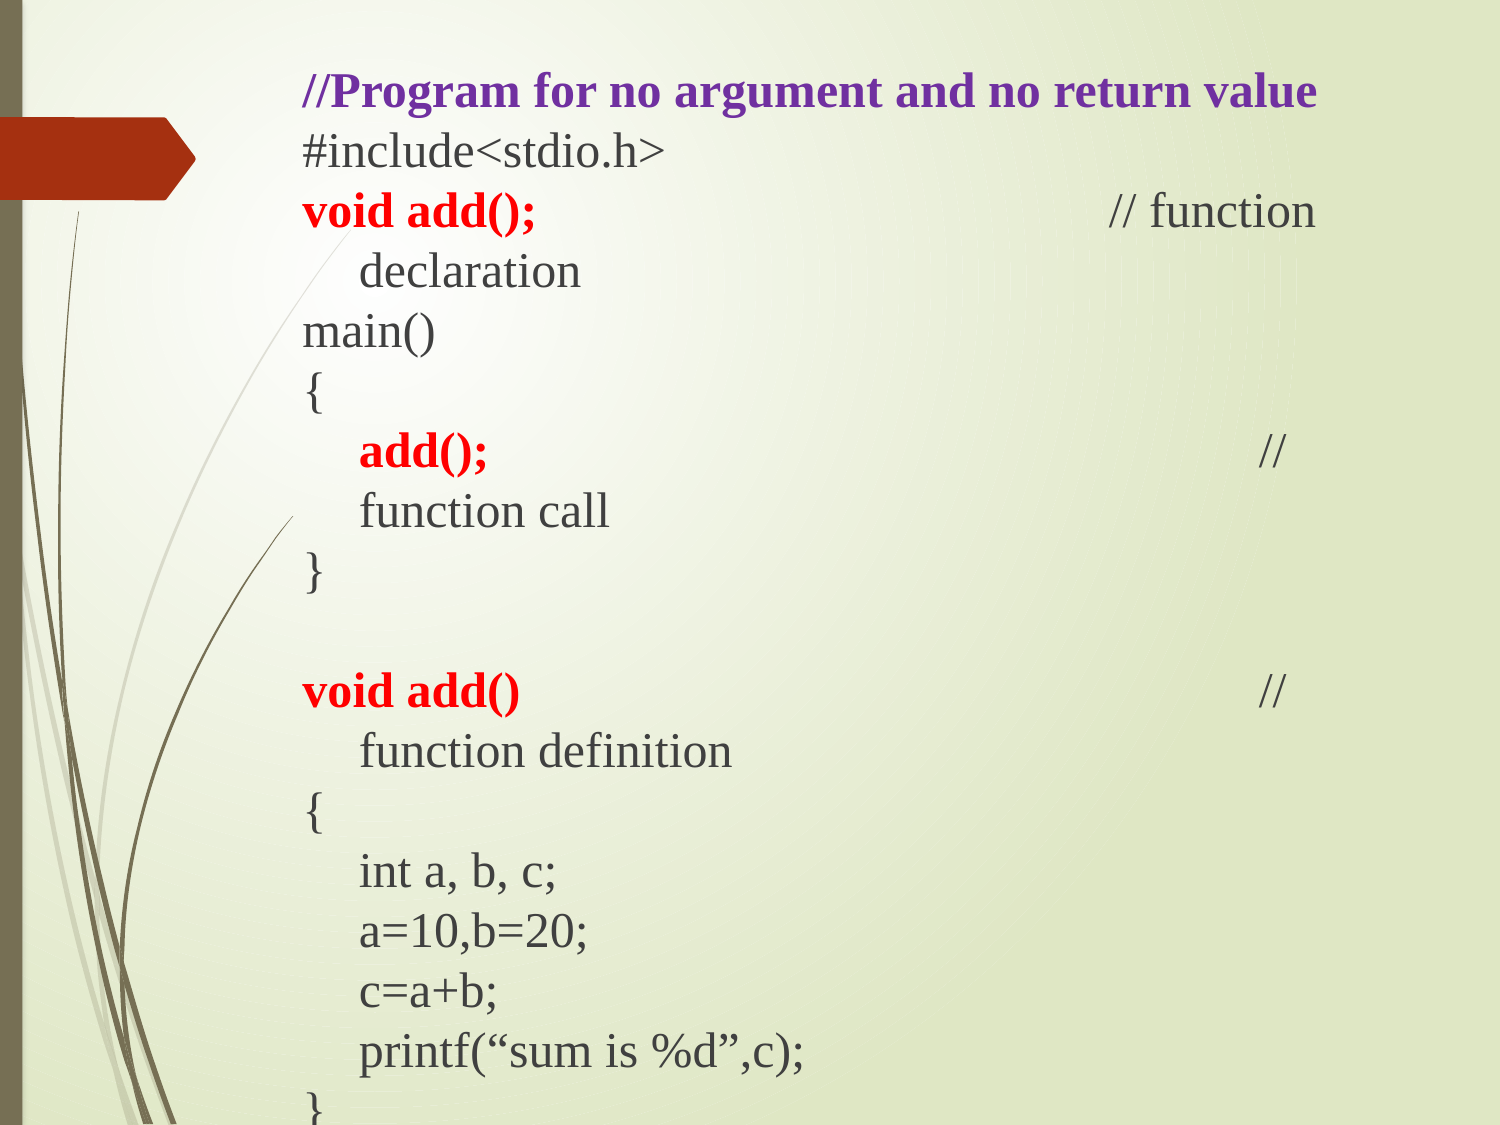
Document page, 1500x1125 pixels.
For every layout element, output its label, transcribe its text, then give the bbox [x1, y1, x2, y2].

list //Program for no argument and no return value #include<stdio.h> void add(); // function declaration main() { add(); // function call } void add() // function definition { int a, b, c; a=10,b=20; c=a+b; printf(“sum is %d”,c); } Output:- sum is 30 [287, 50, 1338, 1075]
